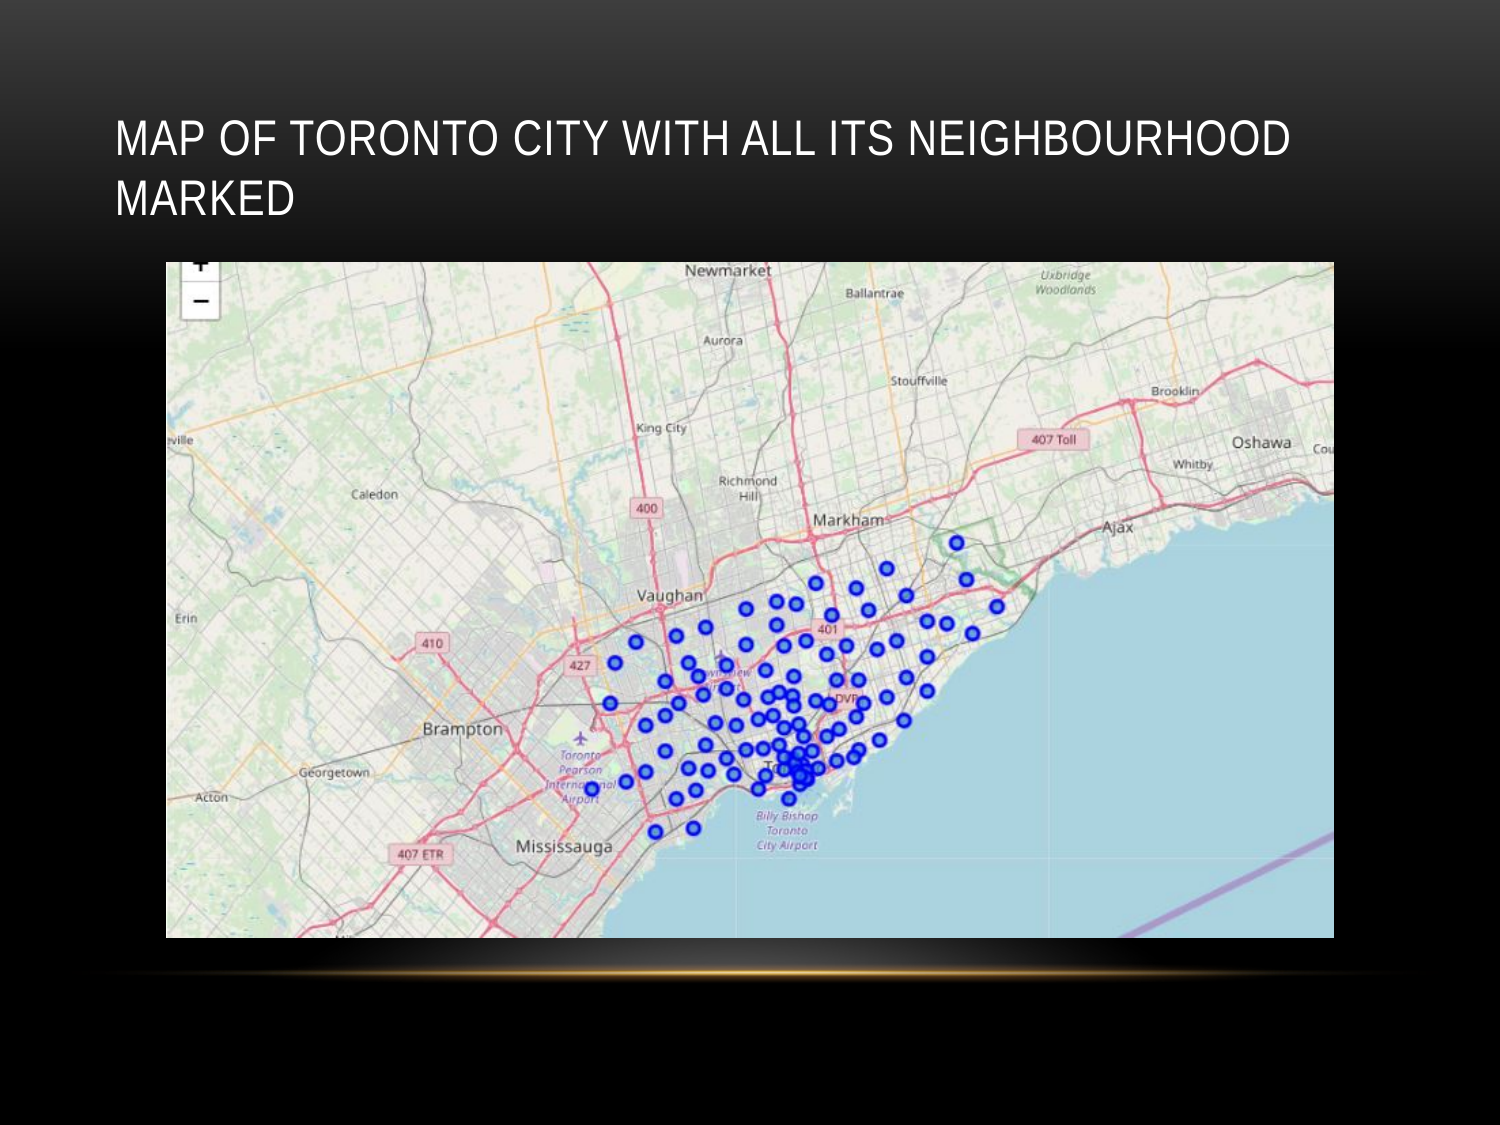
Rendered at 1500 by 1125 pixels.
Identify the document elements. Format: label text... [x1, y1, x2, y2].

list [166, 262, 1334, 938]
picture [0, 0, 1500, 1125]
title Map of toronto city with all its neighbourhood marked [99, 45, 1400, 233]
